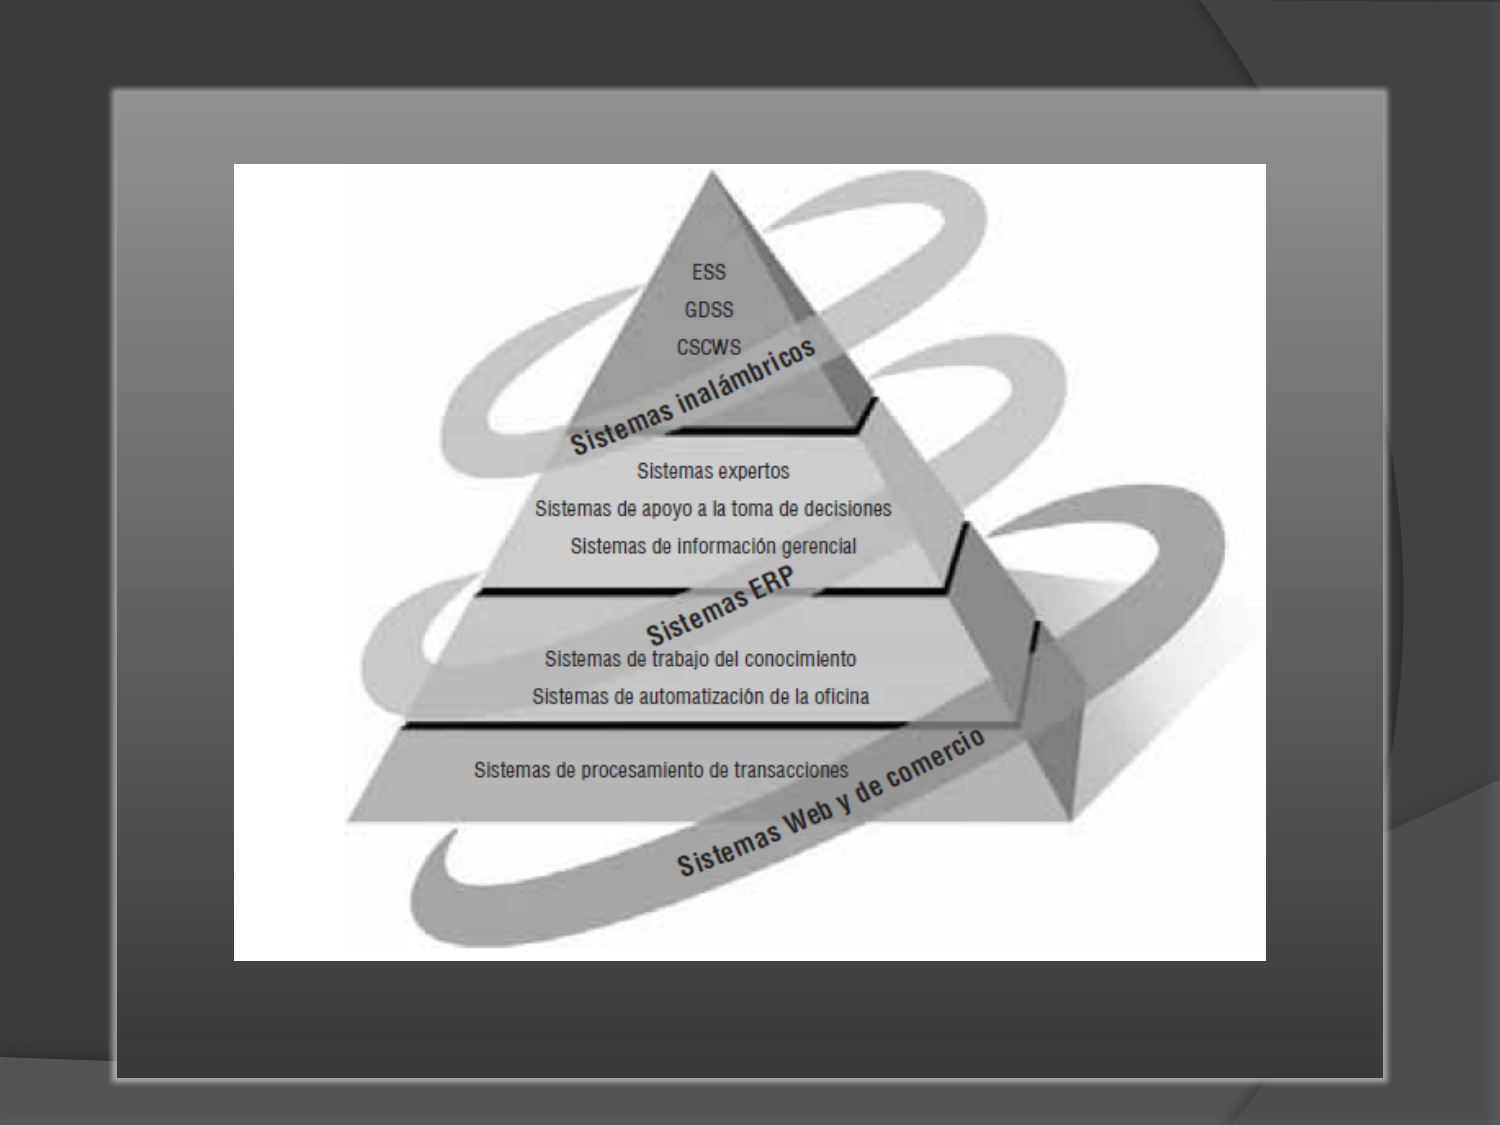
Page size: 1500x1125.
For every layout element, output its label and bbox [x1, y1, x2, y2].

picture [234, 164, 1266, 961]
text_box [117, 93, 1383, 1079]
